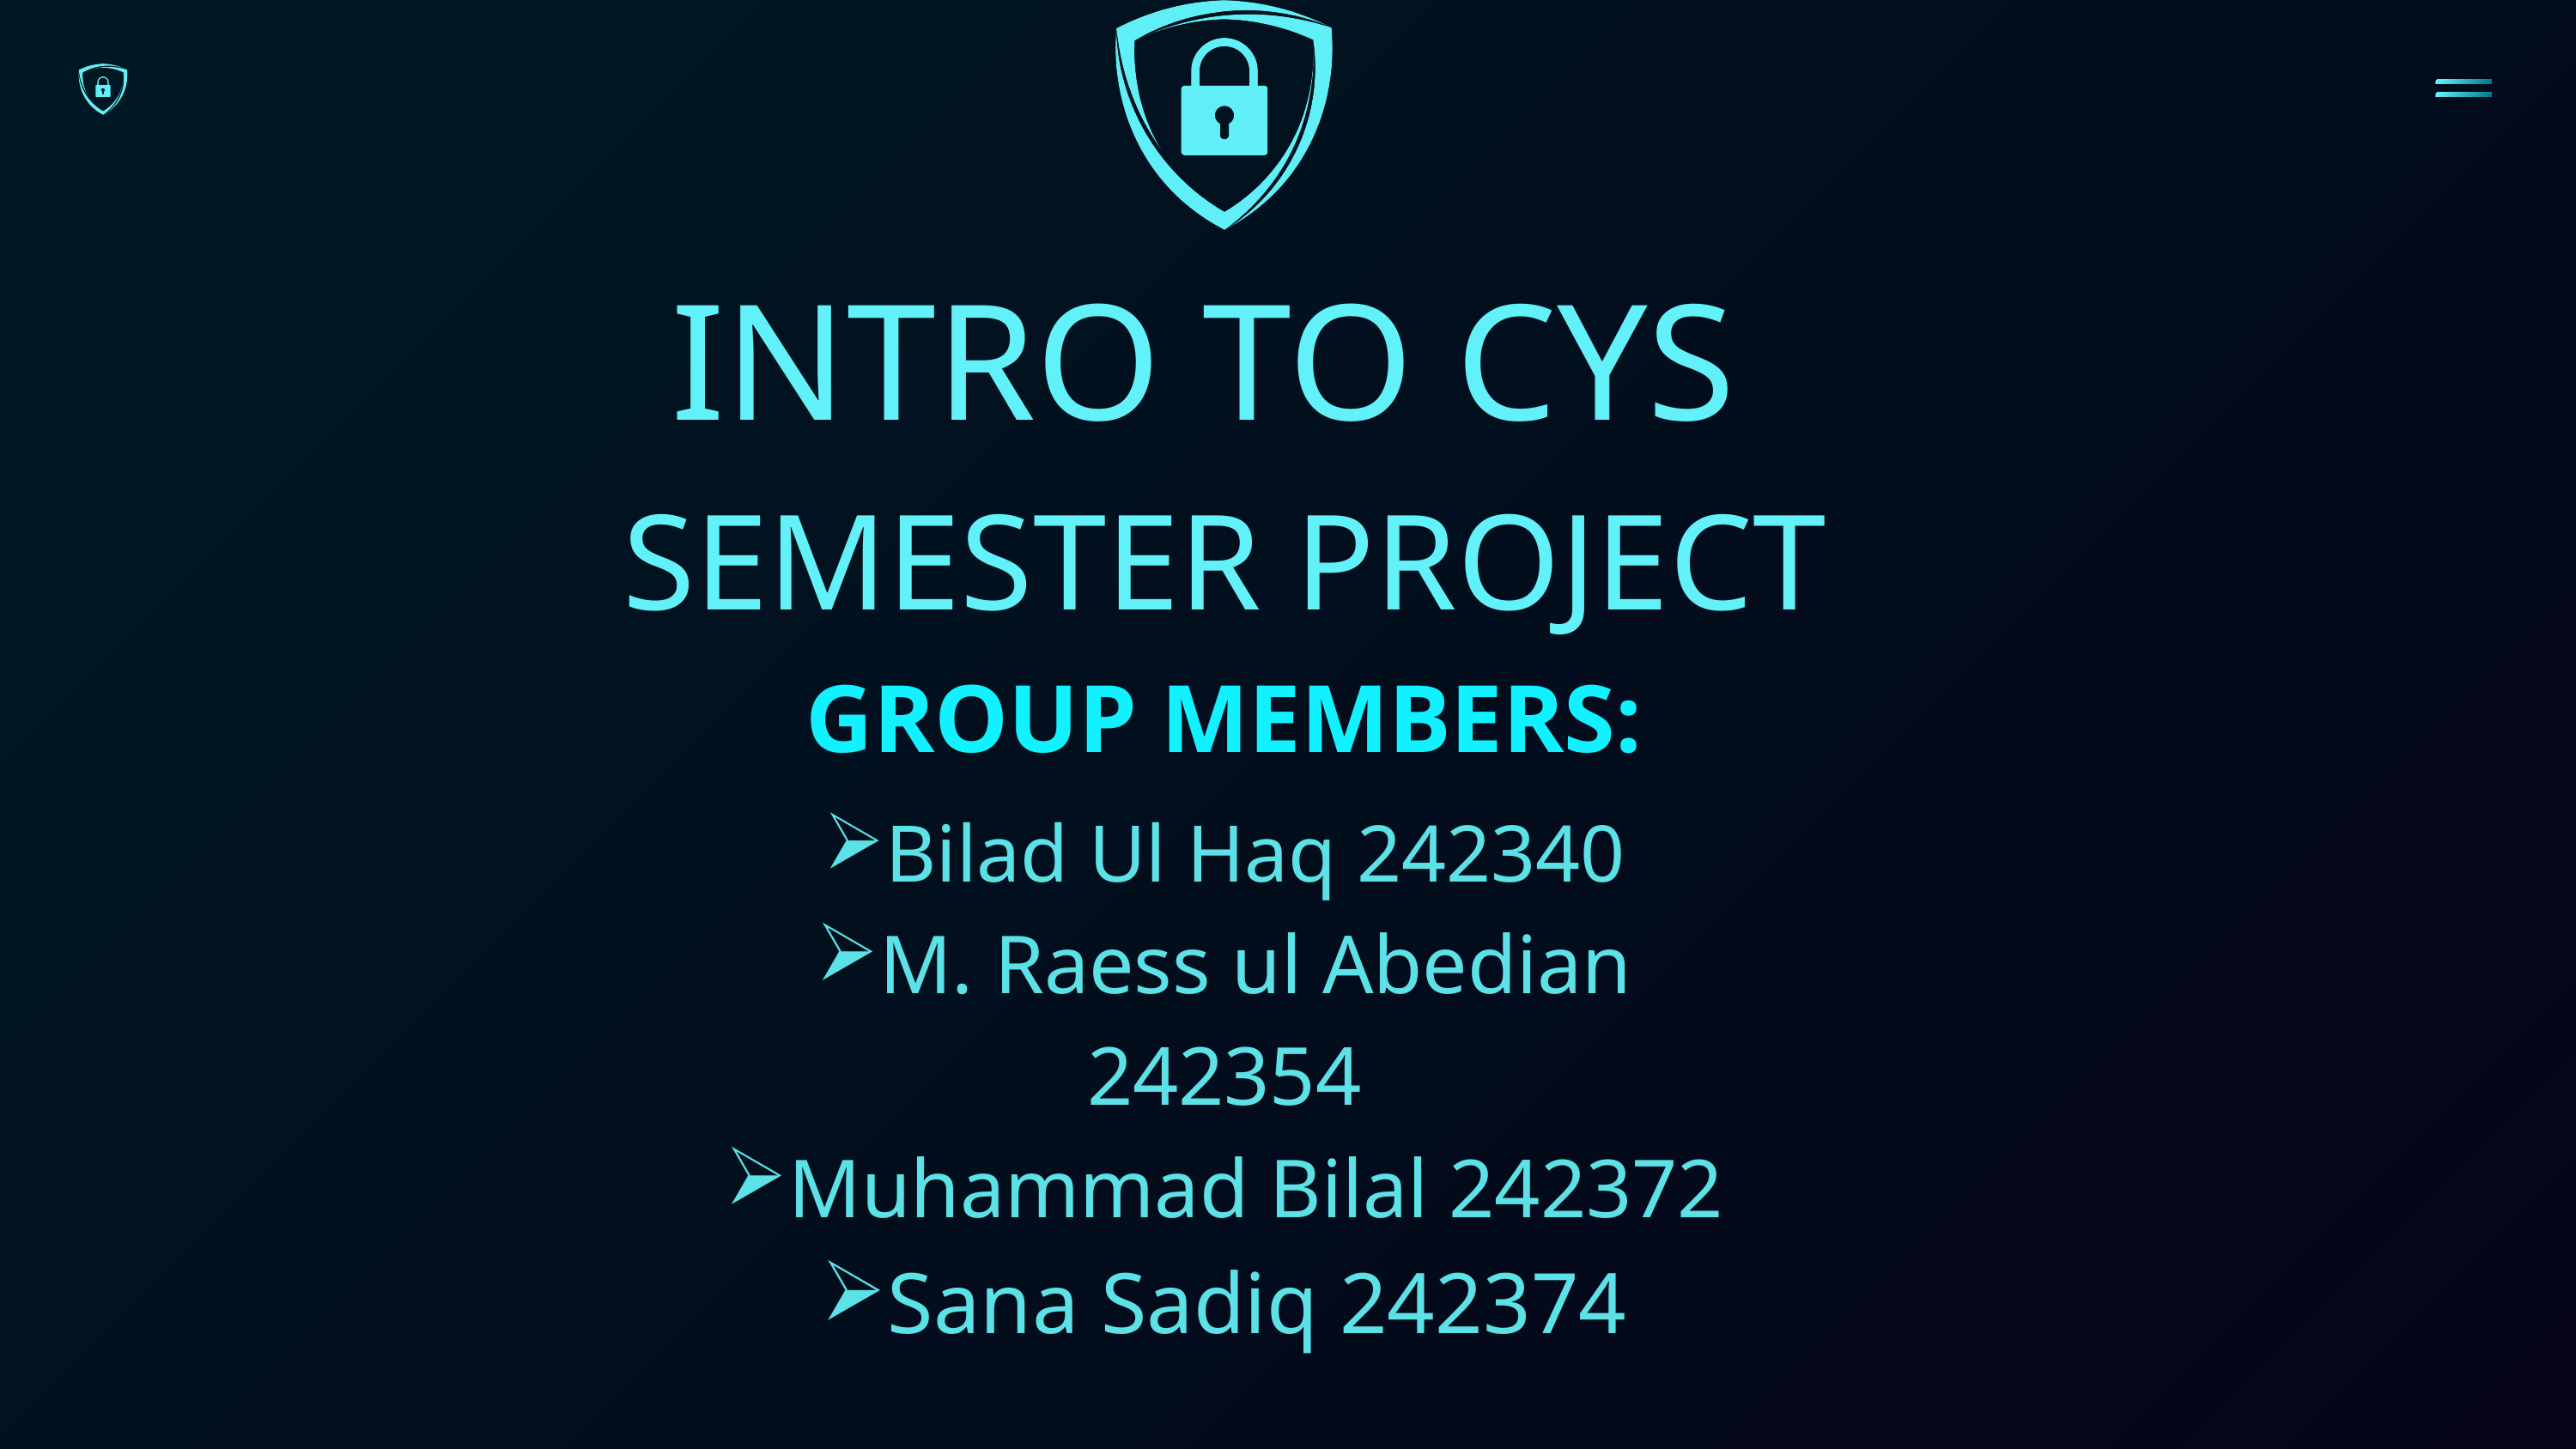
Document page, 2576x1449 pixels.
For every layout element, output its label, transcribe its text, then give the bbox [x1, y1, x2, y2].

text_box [2435, 79, 2493, 84]
text_box [77, 64, 129, 116]
text_box GROUP MEMBERS: [798, 640, 1650, 771]
text_box [1181, 38, 1268, 155]
text_box [95, 76, 111, 97]
text_box INTRO TO CYS SEMESTER PROJECT [300, 227, 2149, 637]
text_box [1110, 0, 1338, 227]
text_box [2435, 92, 2493, 97]
text_box Bilad Ul Haq 242340 M. Raess ul Abedian 242354 Muhammad Bilal 242372 Sana Sadiq 242374 [692, 787, 1757, 1449]
